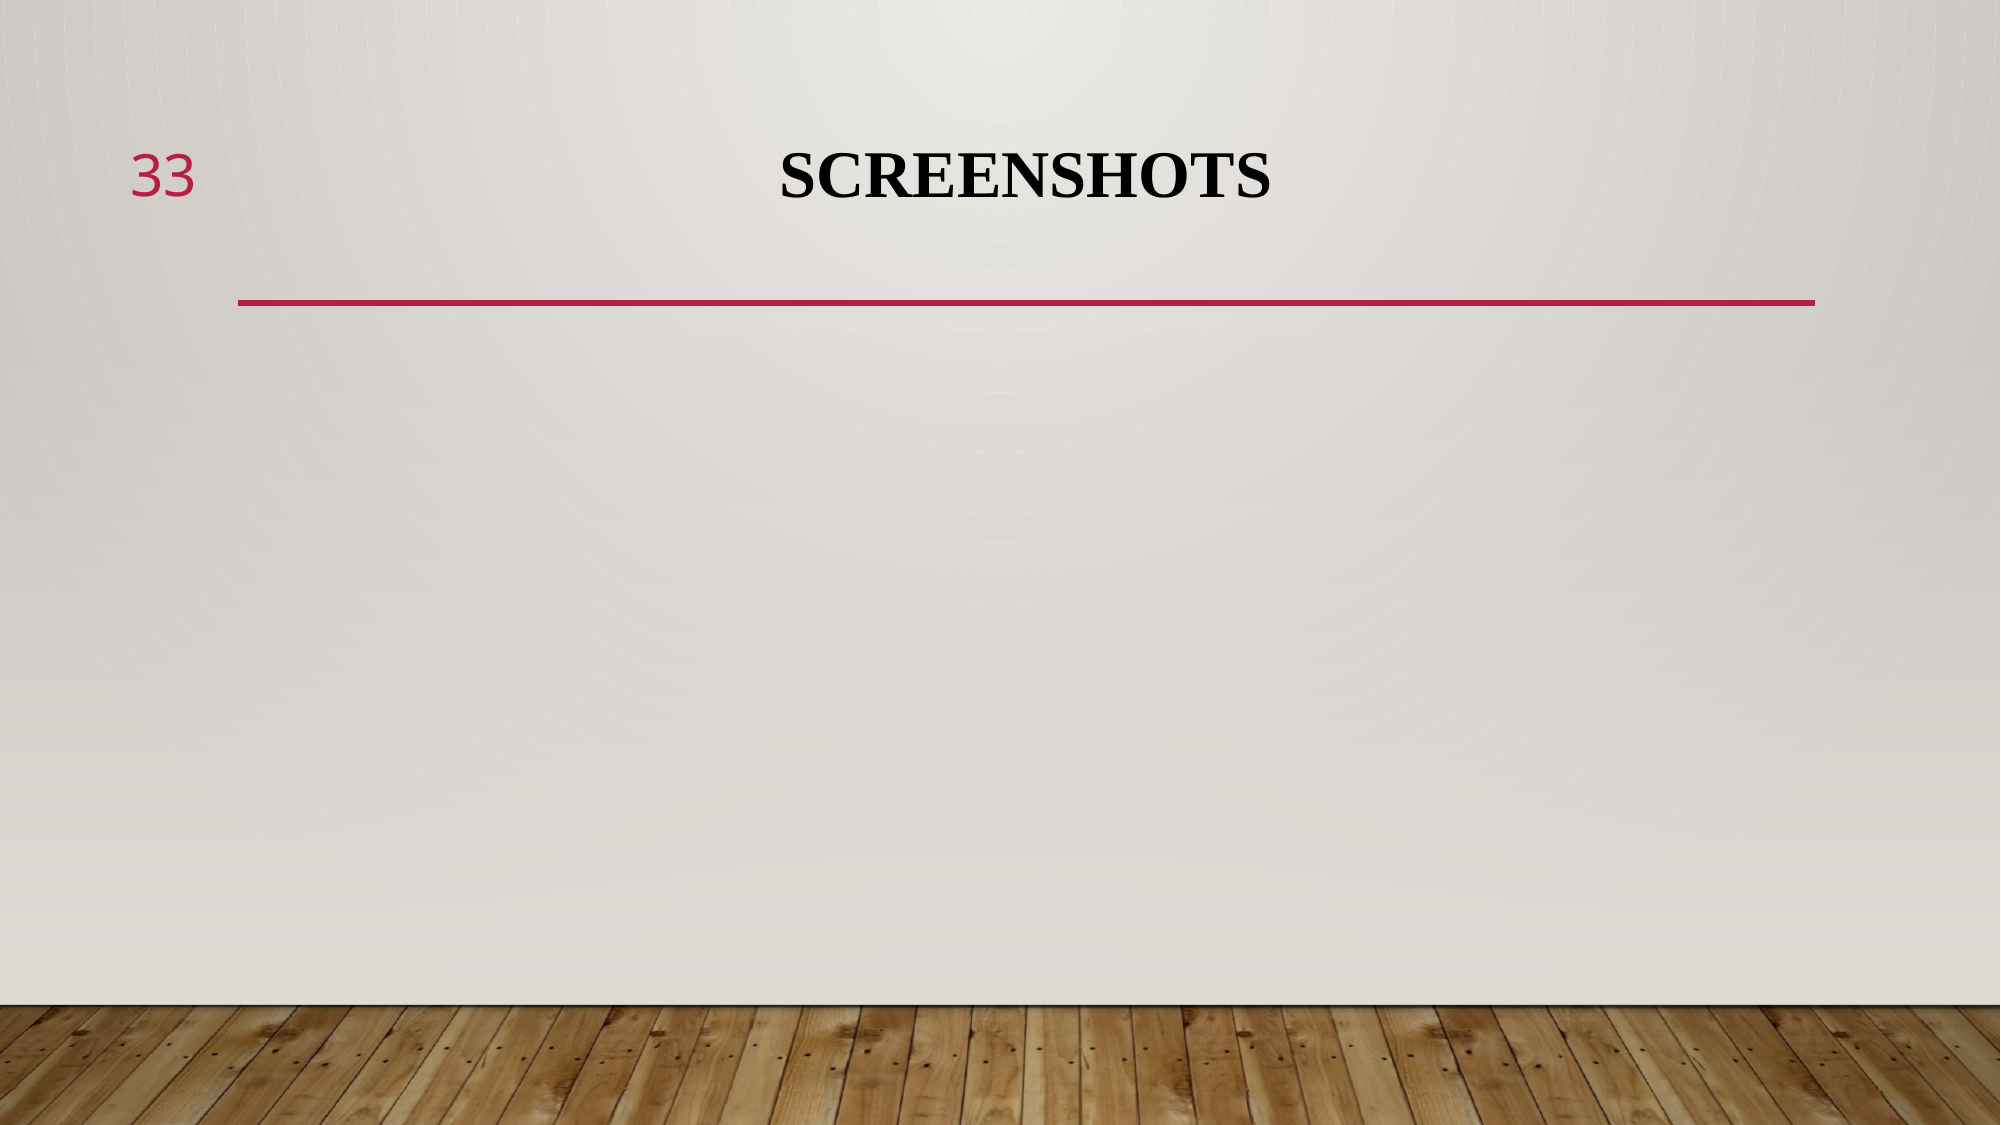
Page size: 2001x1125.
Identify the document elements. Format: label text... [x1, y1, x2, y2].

slide_number 33 [78, 131, 212, 214]
picture [0, 1005, 2000, 1125]
title Screenshots [238, 131, 1814, 305]
